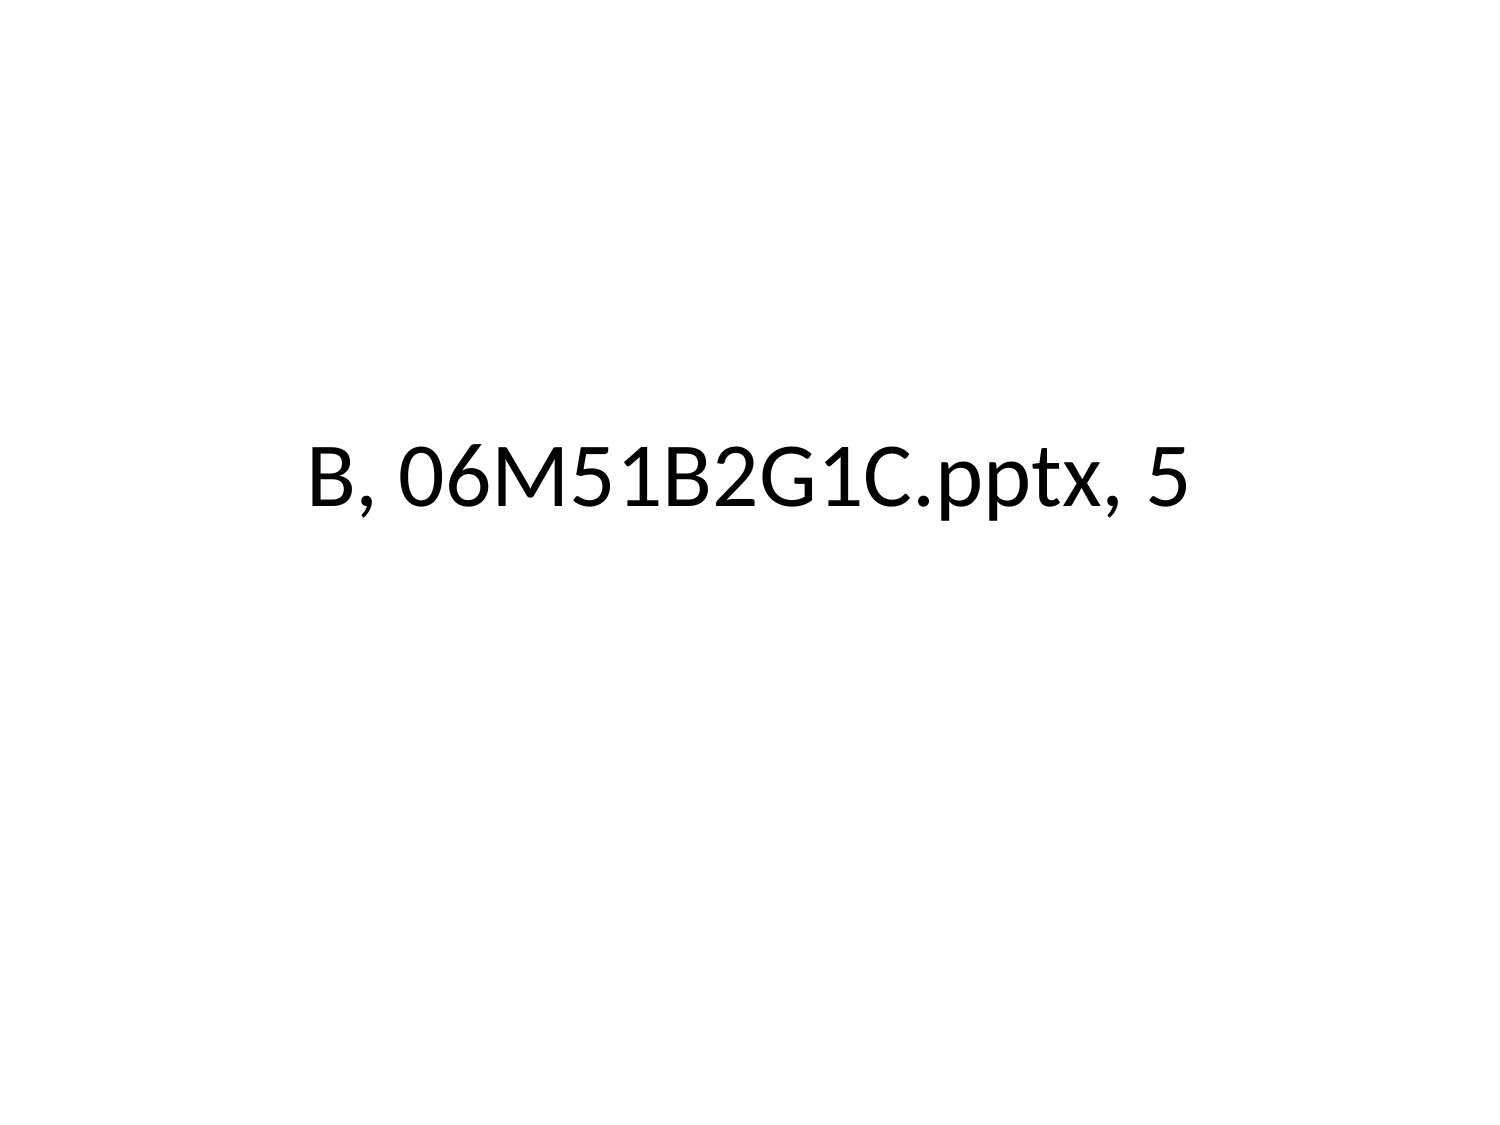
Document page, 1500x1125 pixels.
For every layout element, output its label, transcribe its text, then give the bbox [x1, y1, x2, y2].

title B, 06M51B2G1C.pptx, 5 [112, 349, 1388, 591]
